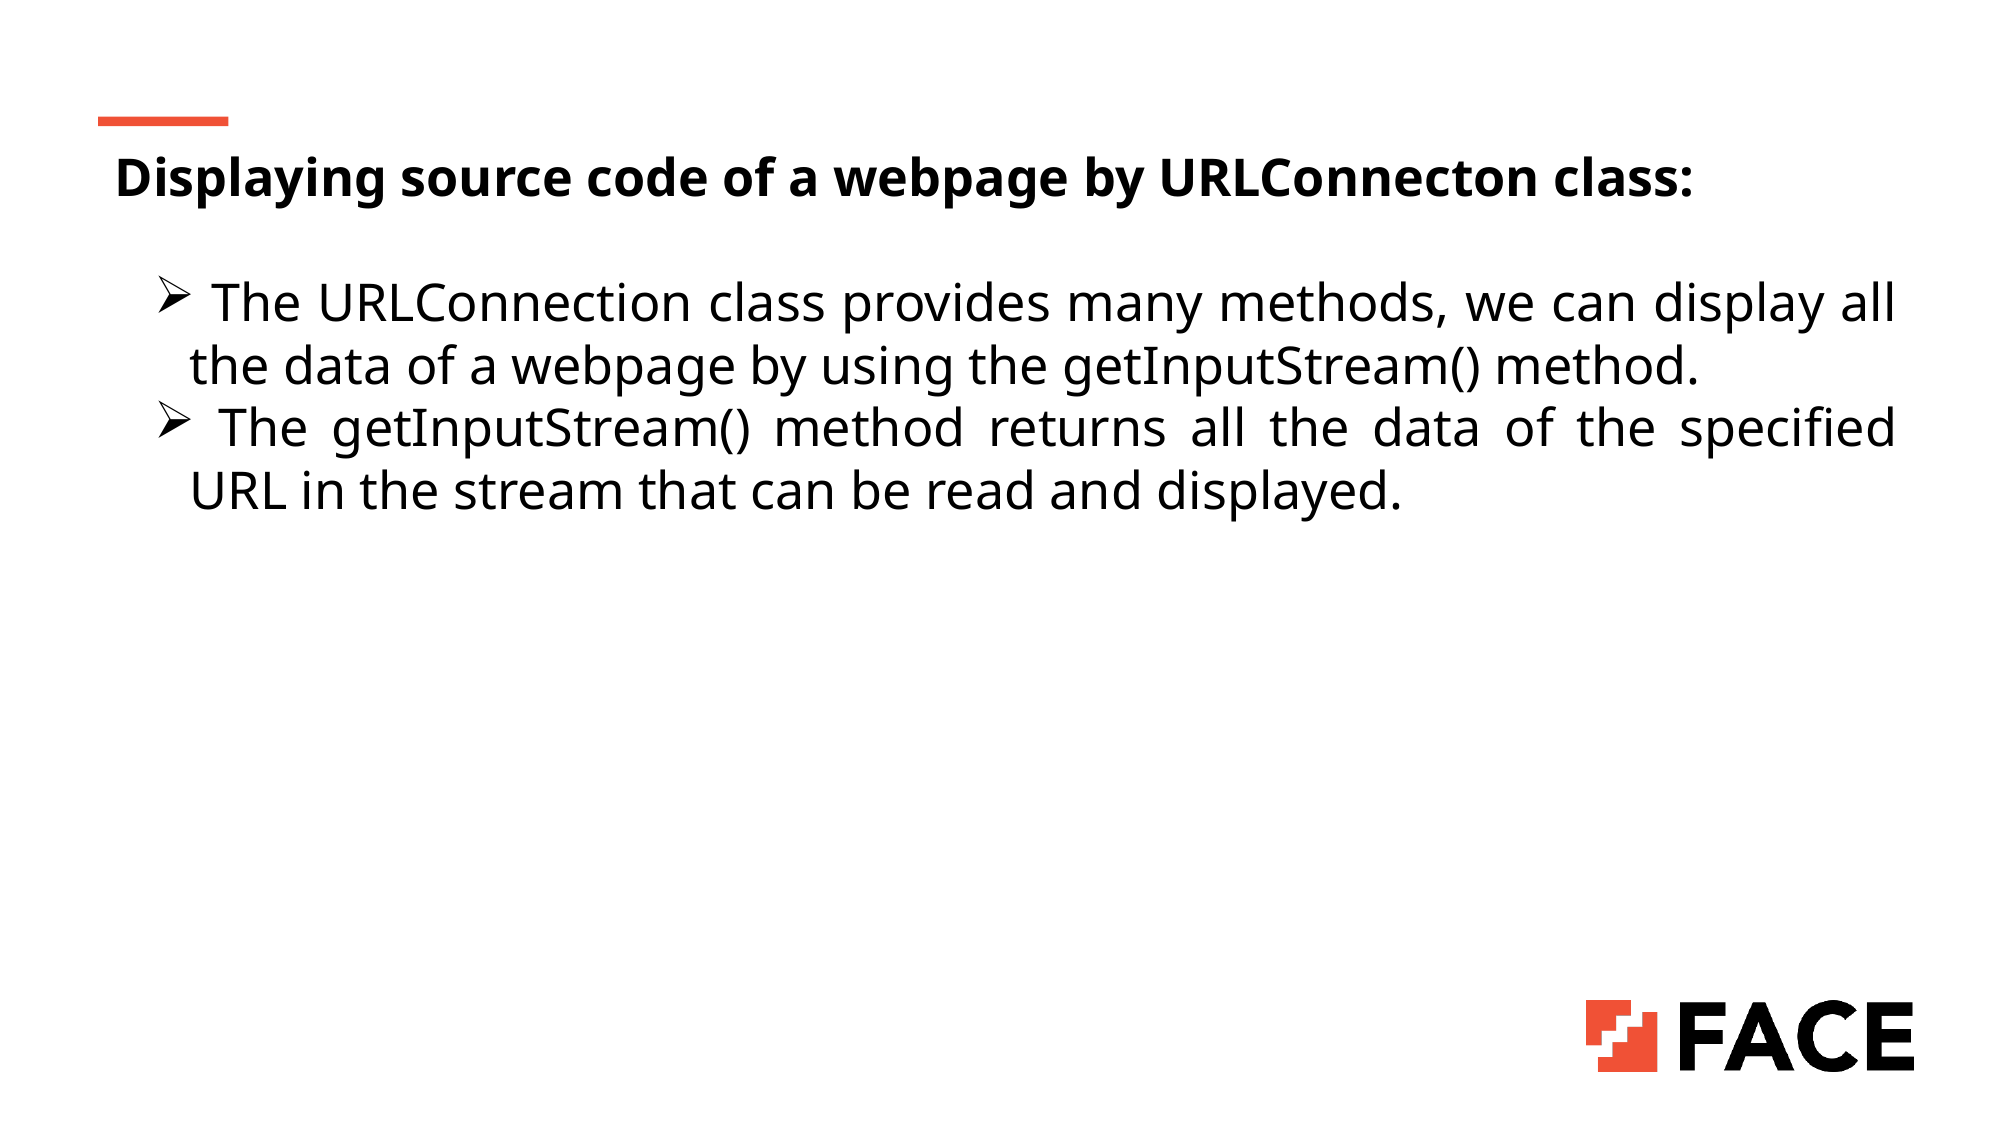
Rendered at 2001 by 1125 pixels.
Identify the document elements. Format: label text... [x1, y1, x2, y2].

picture [1586, 1000, 1915, 1072]
text_box [96, 115, 231, 128]
text_box Displaying source code of a webpage by URLConnecton class: The URLConnection class provides many methods, we can display all the data of a webpage by using the getInputStream() method. The getInputStream() method returns all the data of the specified URL in the stream that can be read and displayed. [99, 137, 1913, 590]
